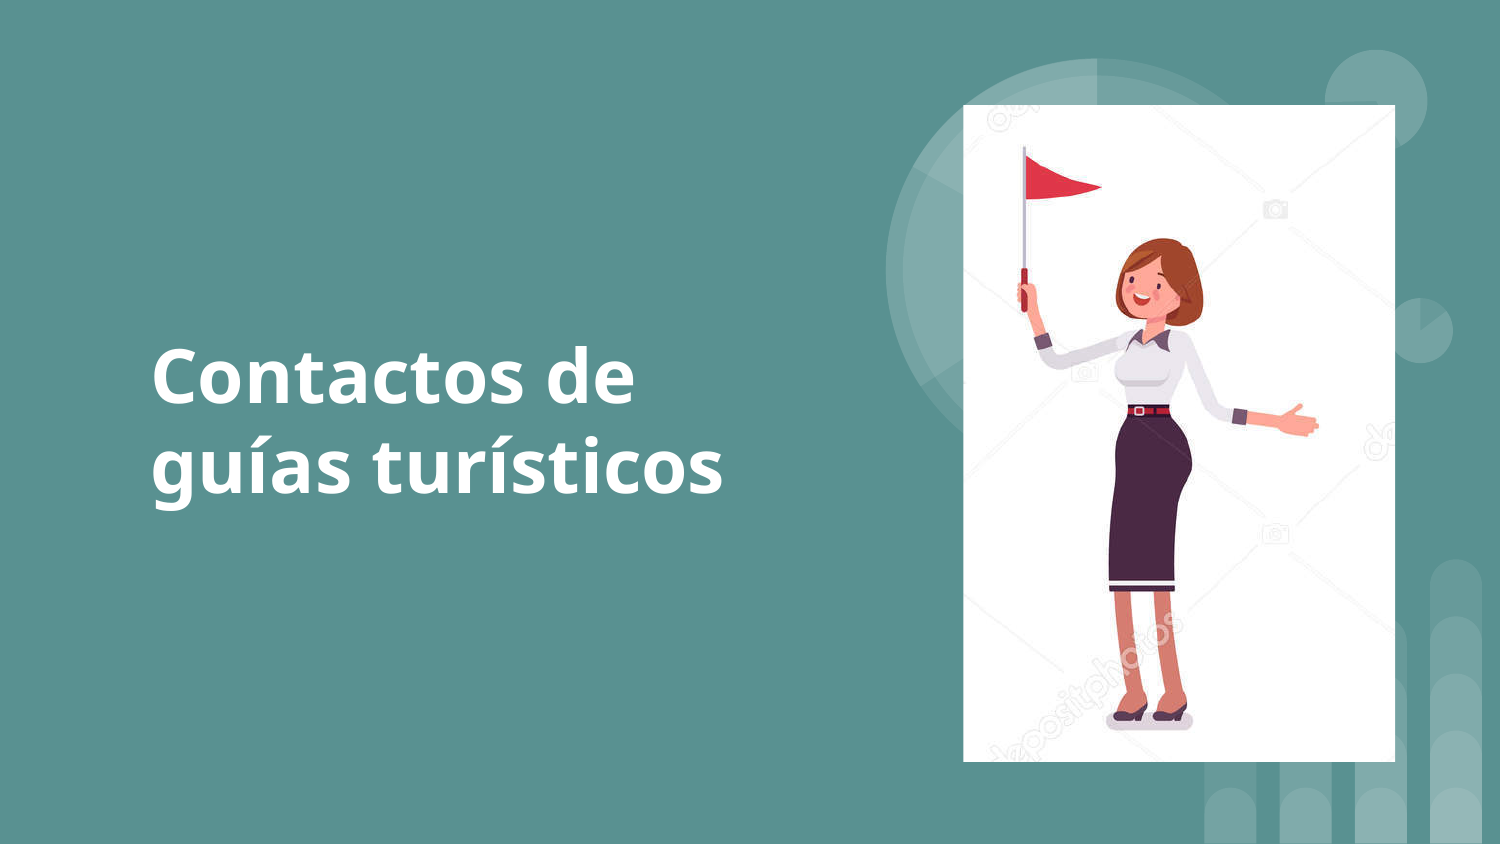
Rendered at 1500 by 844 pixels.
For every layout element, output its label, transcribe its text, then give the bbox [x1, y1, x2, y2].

title Contactos de guías turísticos [135, 264, 834, 572]
picture [963, 105, 1396, 762]
